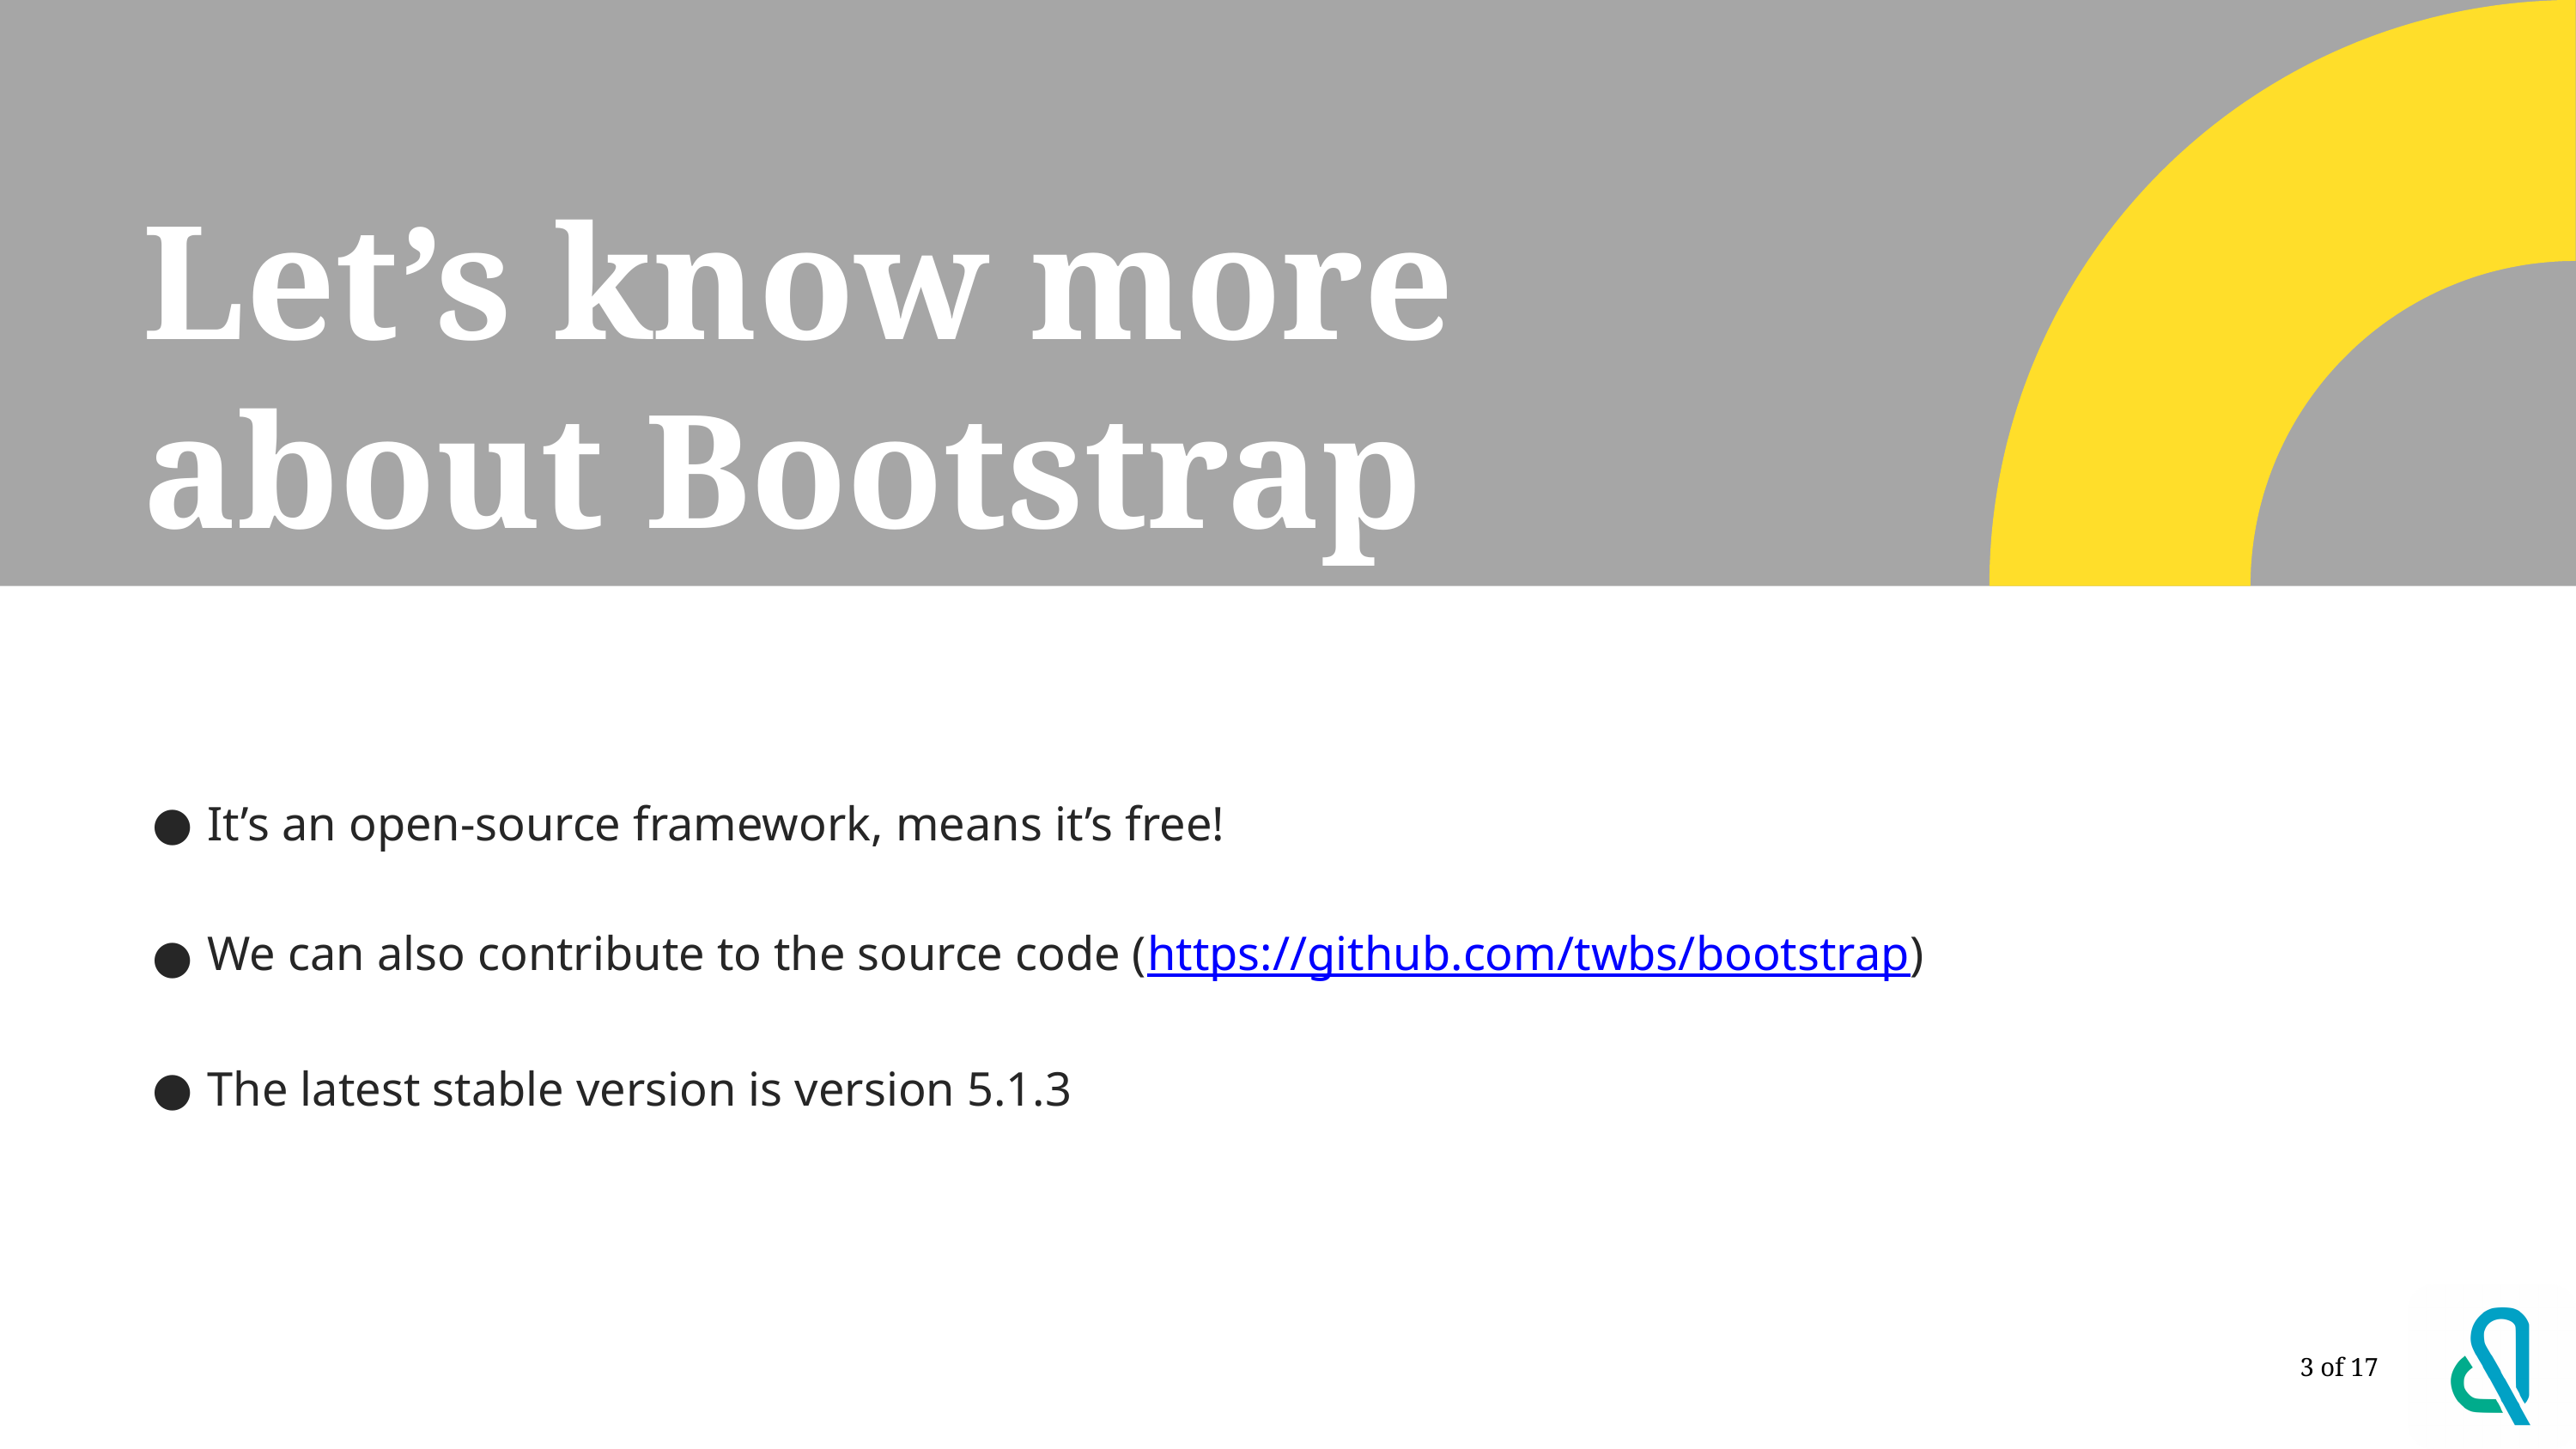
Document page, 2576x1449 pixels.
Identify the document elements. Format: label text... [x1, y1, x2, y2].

text_box 3 of 17 [2287, 1338, 2409, 1395]
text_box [0, 0, 2576, 586]
text_box [2408, 1284, 2576, 1449]
text_box It’s an open-source framework, means it’s free! We can also contribute to the source code (https://github.com/twbs/bootstrap) The latest stable version is version 5.1.3 [143, 728, 2409, 1179]
